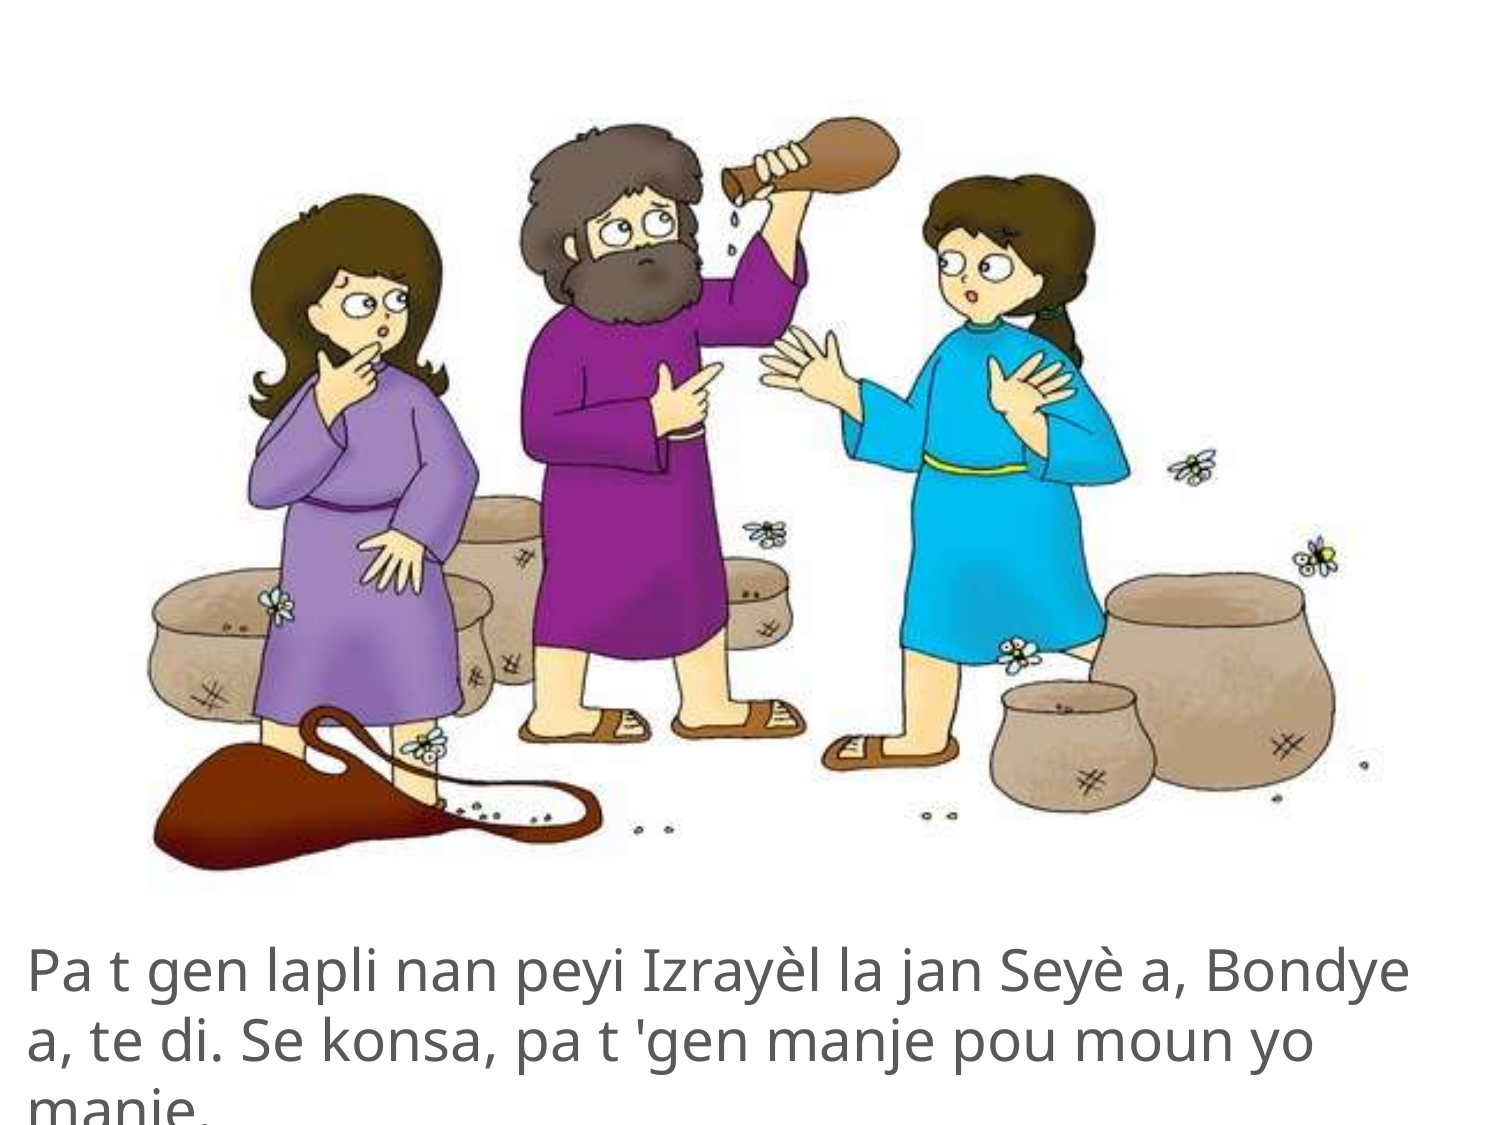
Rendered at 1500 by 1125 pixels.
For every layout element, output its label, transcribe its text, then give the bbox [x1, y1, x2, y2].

picture [0, 6, 1500, 894]
text_box Pa t gen lapli nan peyi Izrayèl la jan Seyè a, Bondye a, te di. Se konsa, pa t 'gen manje pou moun yo manje. [11, 925, 1483, 1125]
